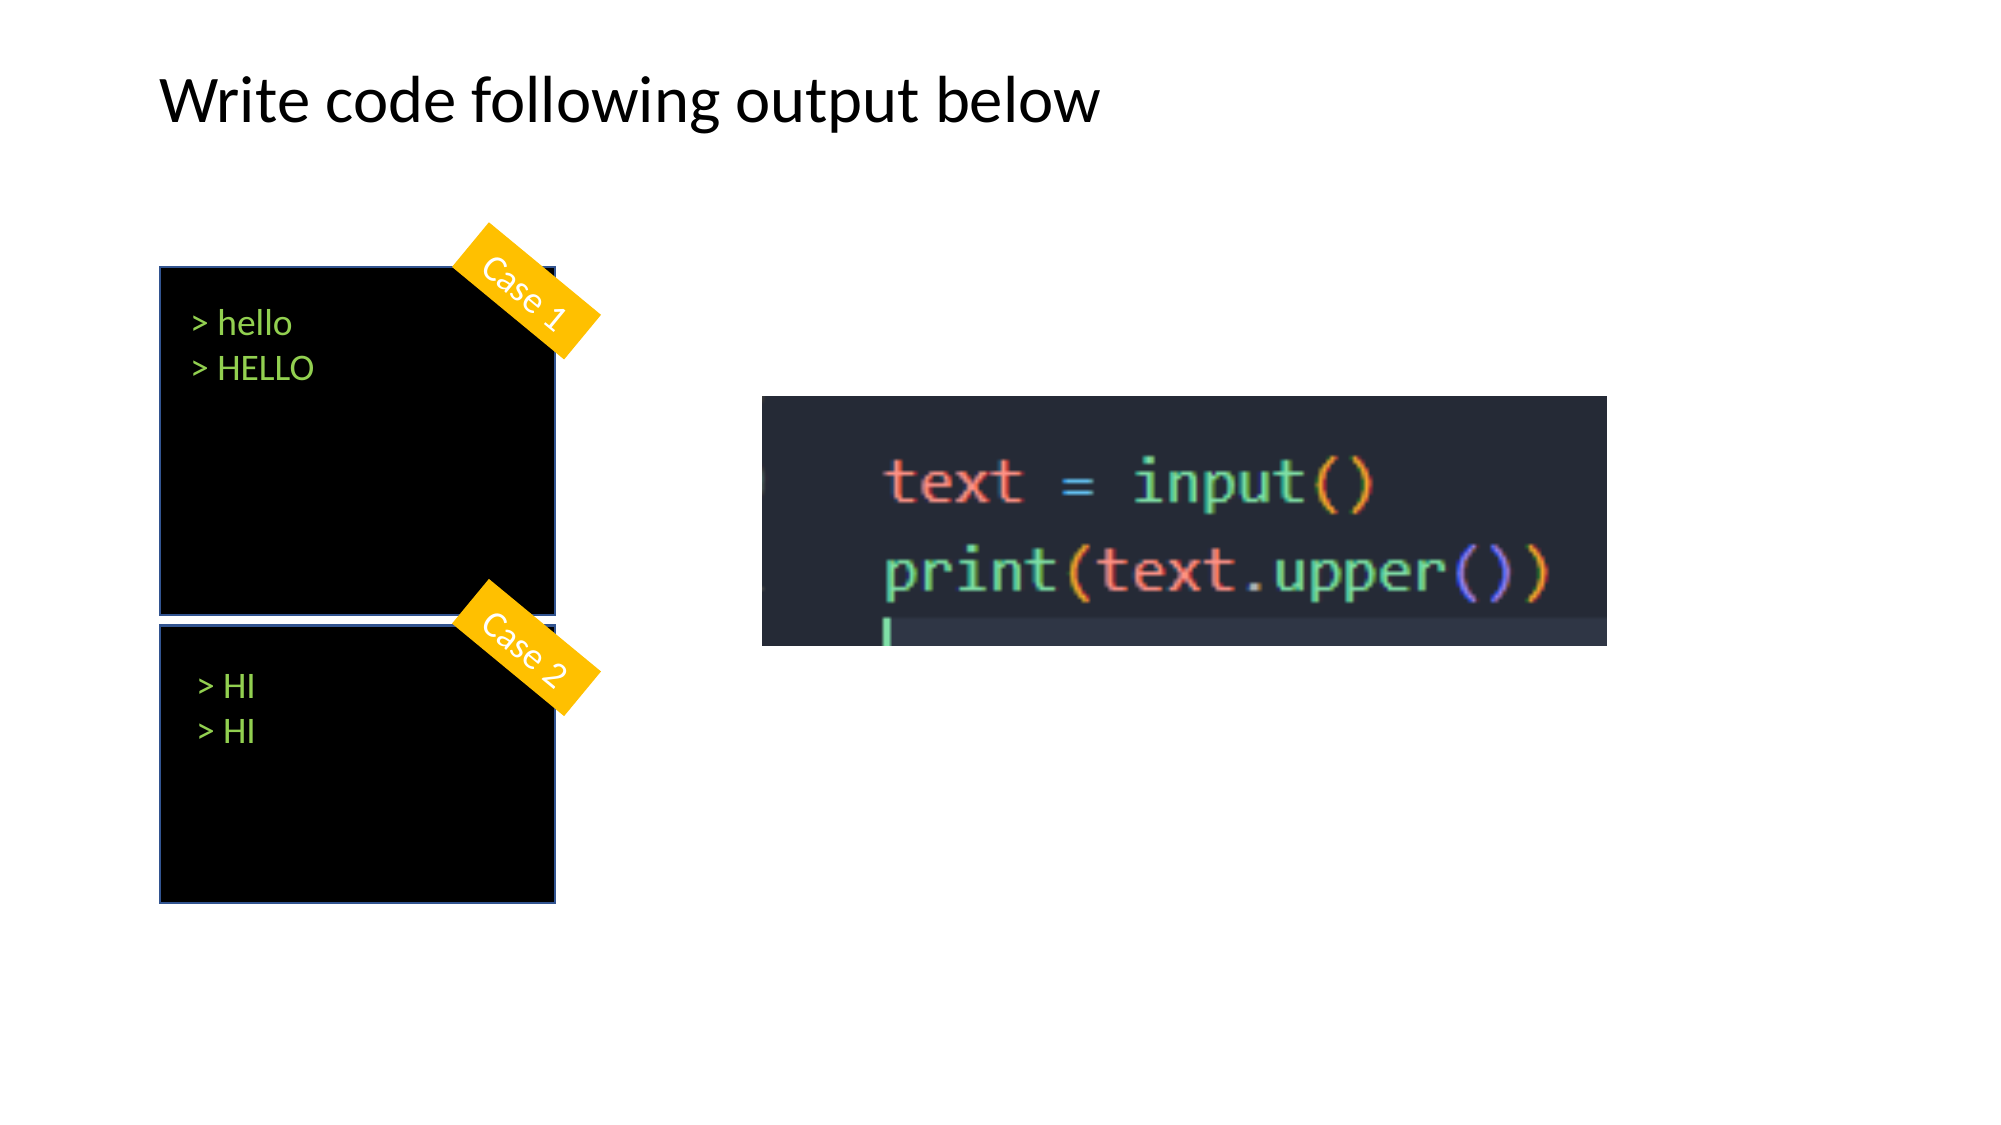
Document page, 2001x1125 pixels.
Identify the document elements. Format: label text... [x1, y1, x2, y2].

text_box [159, 624, 556, 904]
text_box > hello > HELLO [175, 290, 582, 396]
text_box Write code following output below [144, 47, 1117, 143]
text_box Case 2 [450, 577, 603, 718]
text_box Case 1 [450, 220, 603, 361]
text_box [159, 266, 556, 616]
picture [762, 396, 1607, 646]
text_box > HI > HI [181, 653, 271, 759]
